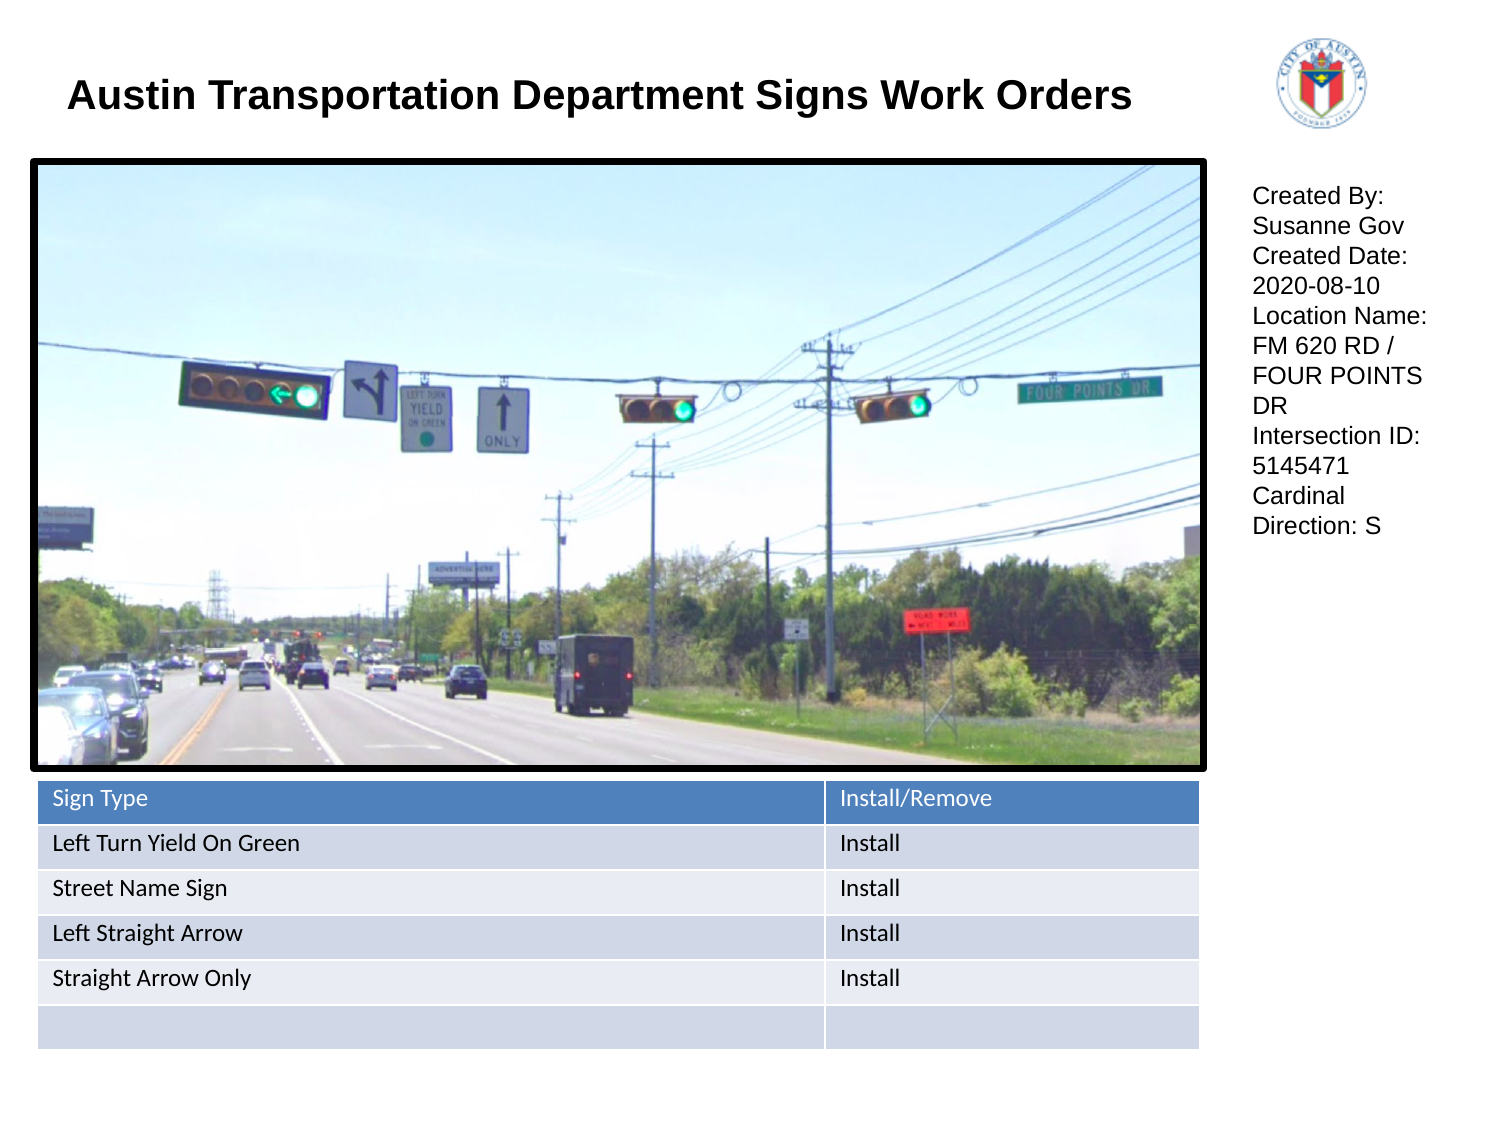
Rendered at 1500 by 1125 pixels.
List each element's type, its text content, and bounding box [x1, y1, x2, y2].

picture [37, 164, 1201, 766]
table_cell Install [826, 826, 1199, 869]
table_cell Street Name Sign [38, 871, 824, 914]
table_cell Install [826, 961, 1199, 1004]
picture [1274, 37, 1369, 132]
text_box Created By: Susanne Gov Created Date: 2020-08-10 Location Name: FM 620 RD / FOUR POINTS DR Intersection ID: 5145471 Cardinal Direction: S [1237, 172, 1463, 547]
table_cell [38, 1006, 824, 1049]
table_cell [826, 1006, 1199, 1049]
table_cell Left Straight Arrow [38, 916, 824, 959]
table_cell Straight Arrow Only [38, 961, 824, 1004]
table_header Install/Remove [826, 781, 1199, 824]
table_cell Install [826, 871, 1199, 914]
table_cell Install [826, 916, 1199, 959]
text_box Austin Transportation Department Signs Work Orders [51, 60, 1149, 125]
table_cell Left Turn Yield On Green [38, 826, 824, 869]
table_header Sign Type [38, 781, 824, 824]
